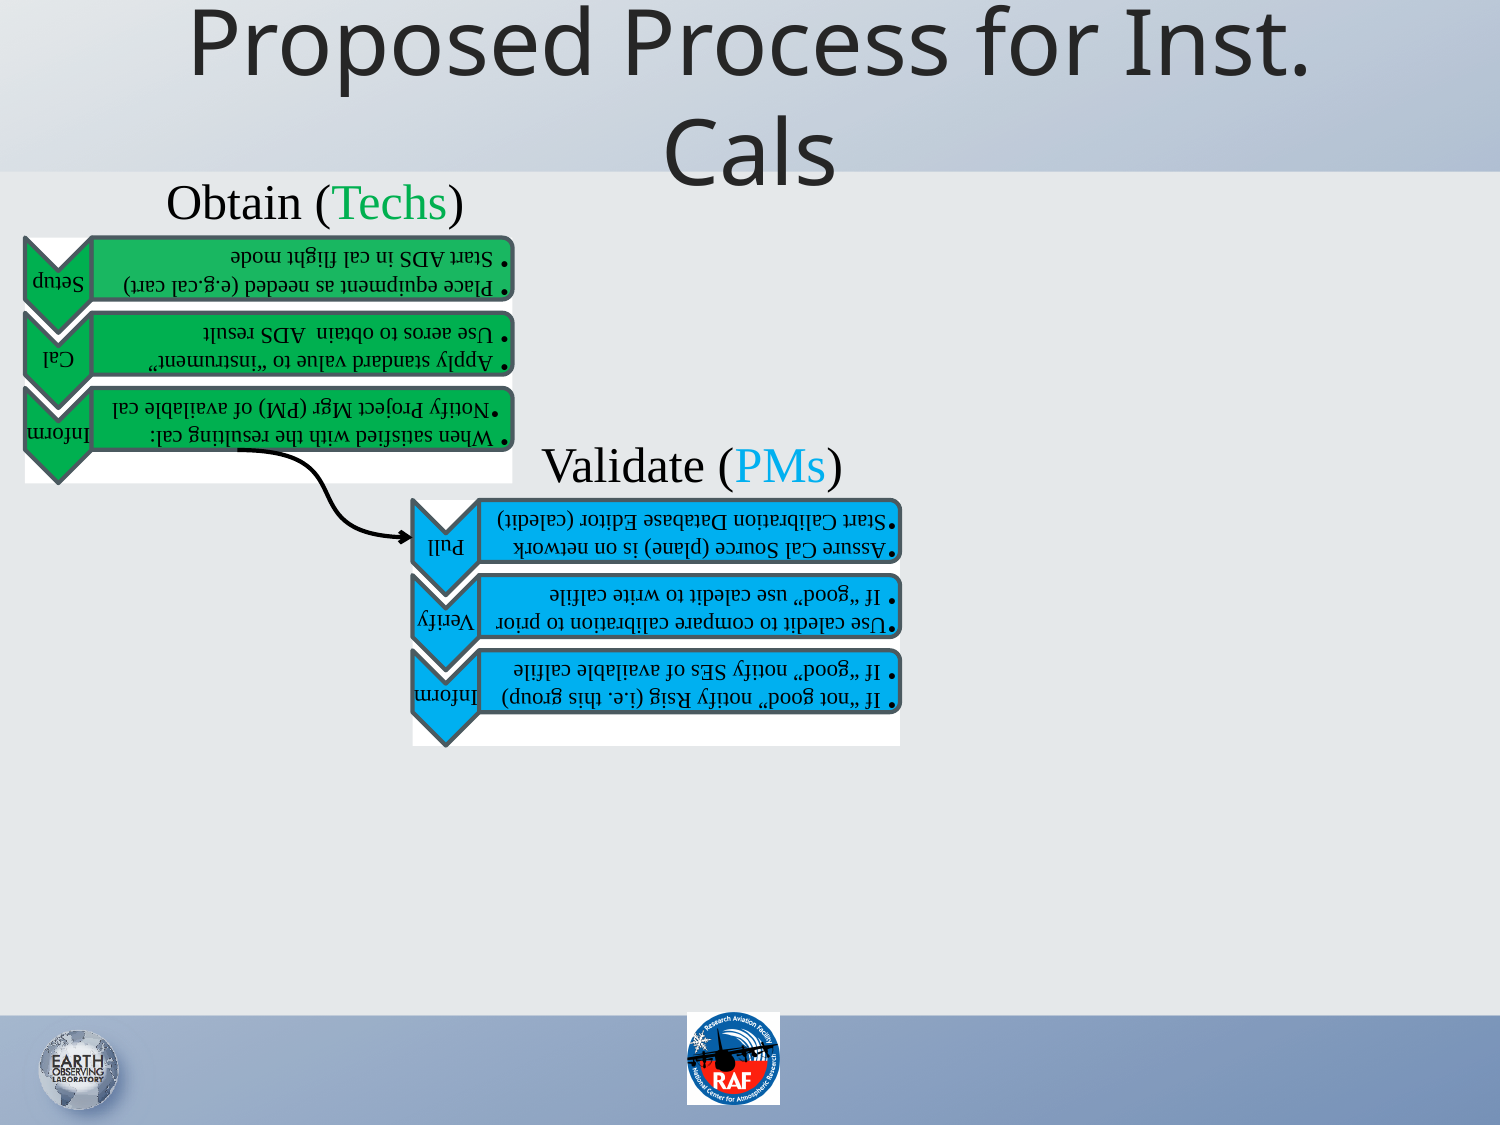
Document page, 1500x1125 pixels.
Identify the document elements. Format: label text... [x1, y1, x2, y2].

title Proposed Process for Inst. Cals [87, 0, 1413, 188]
picture [0, 0, 1500, 1125]
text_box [412, 499, 901, 747]
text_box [24, 237, 513, 484]
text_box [237, 449, 413, 538]
text_box Obtain (Techs) [151, 188, 480, 235]
text_box Validate (PMs) [526, 424, 859, 498]
